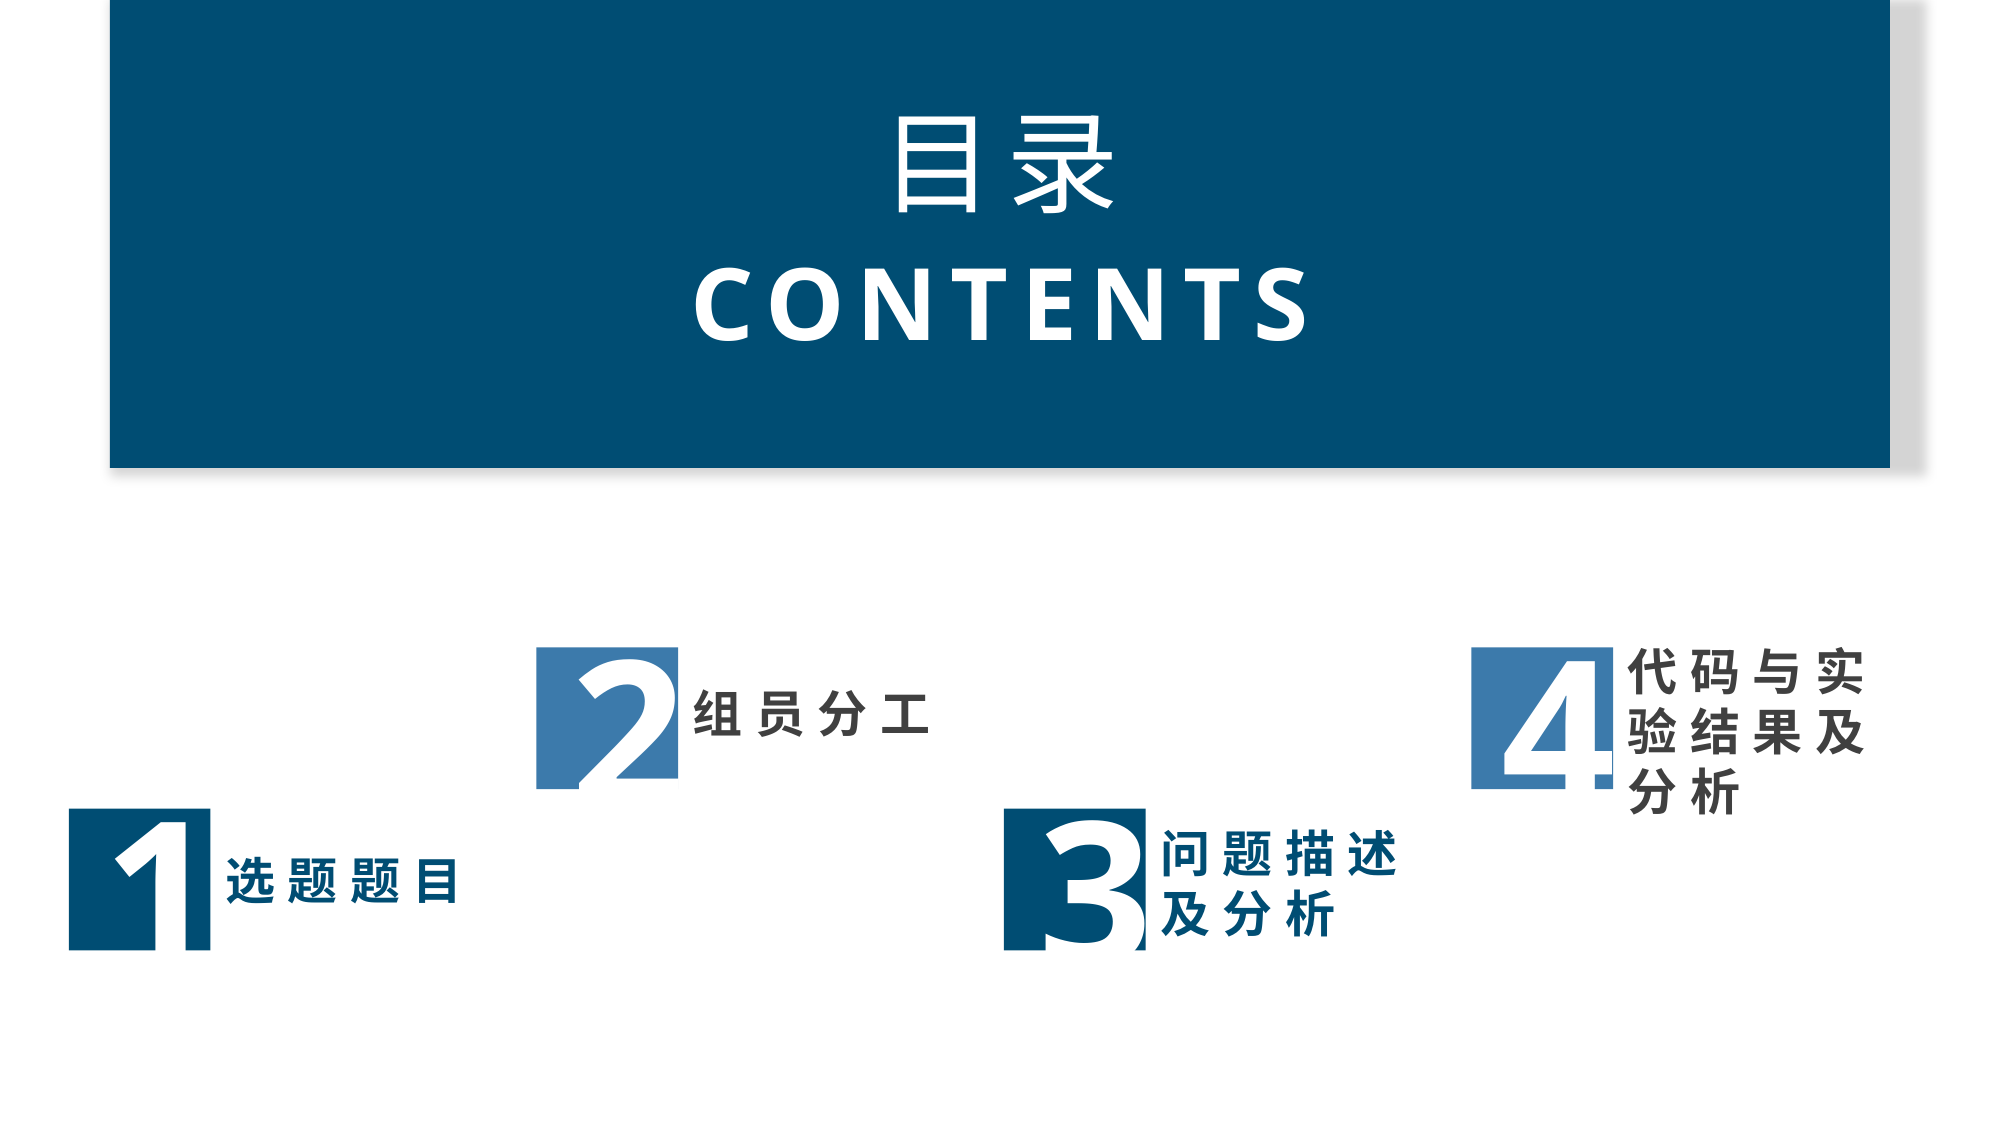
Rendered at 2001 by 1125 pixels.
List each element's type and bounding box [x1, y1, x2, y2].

text_box [0, 0, 2000, 468]
text_box [68, 597, 1932, 1016]
text_box [35, 468, 2000, 1125]
